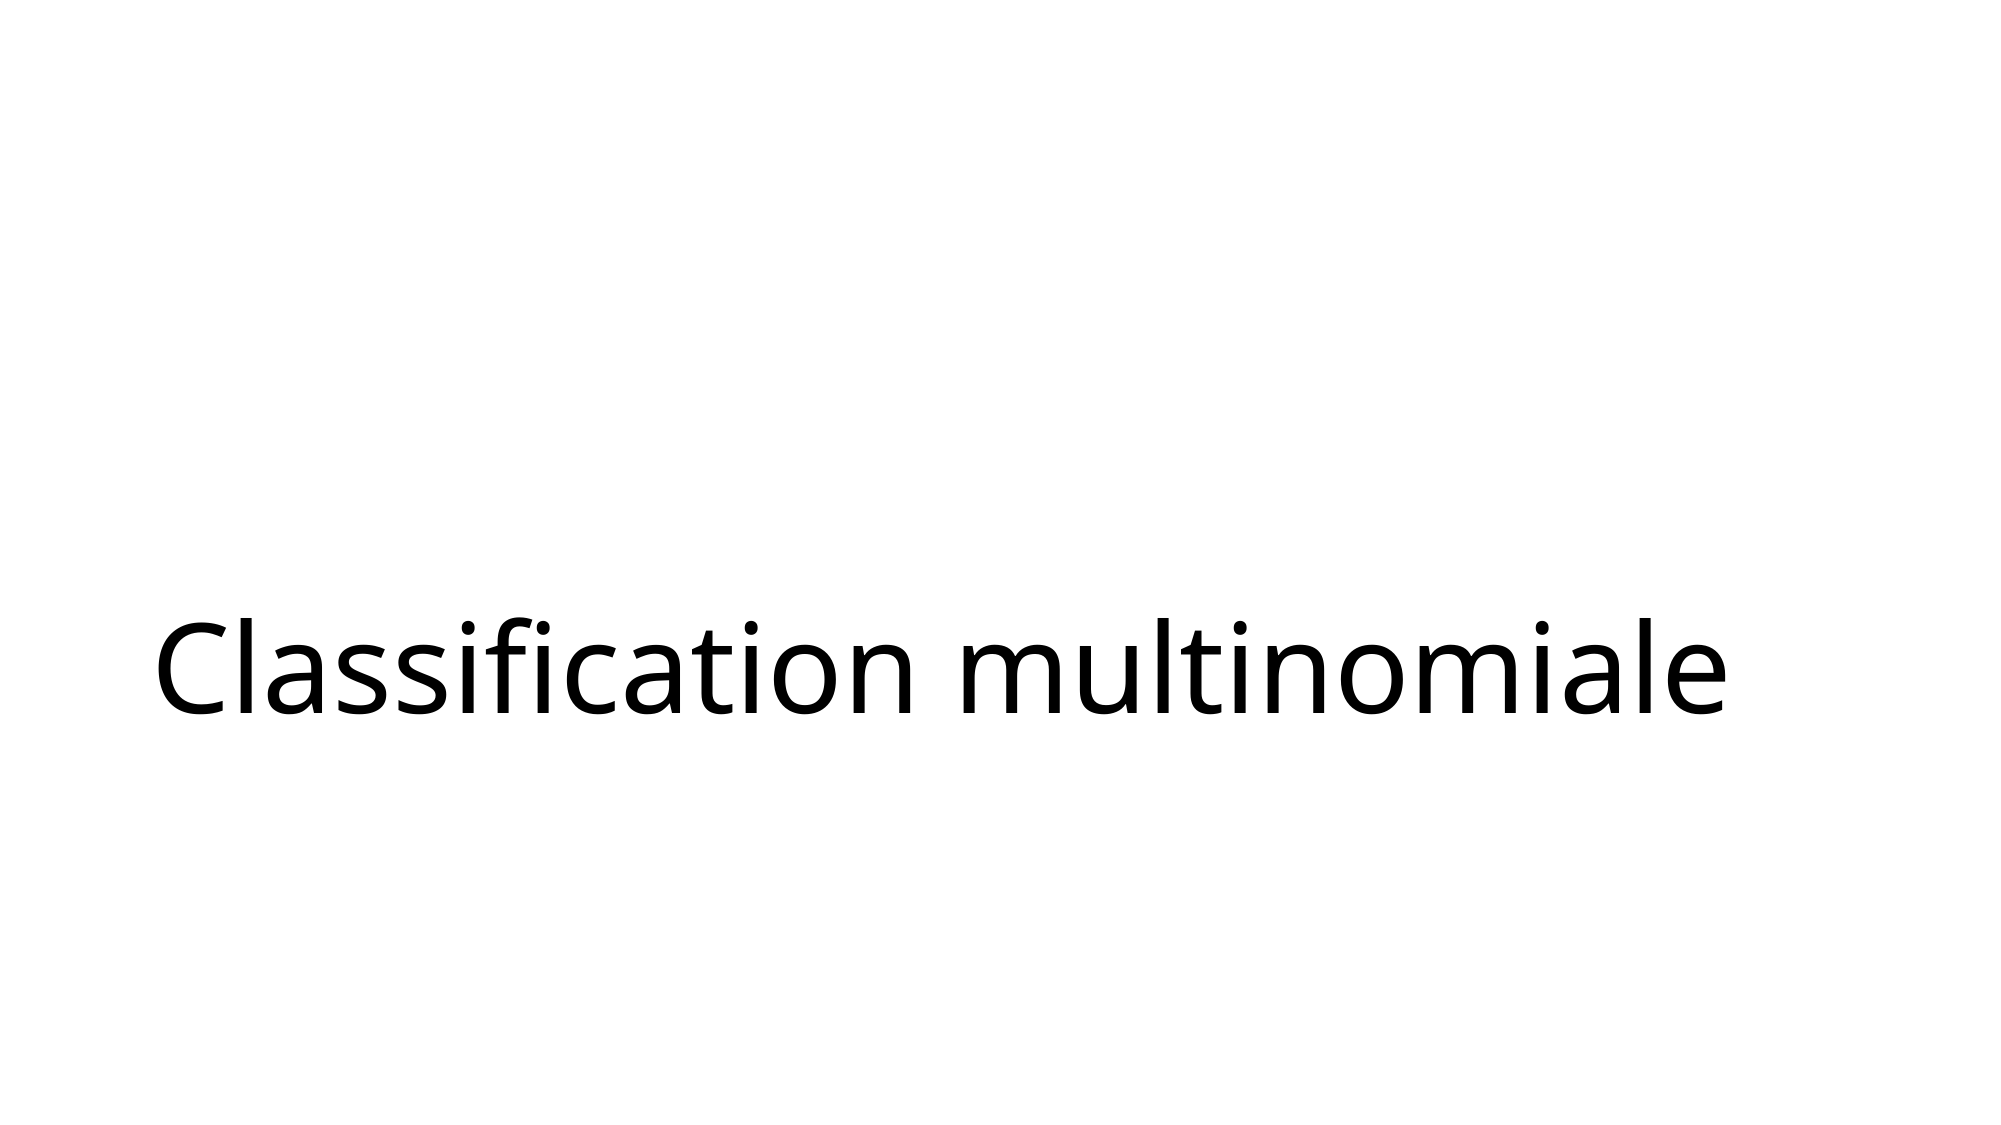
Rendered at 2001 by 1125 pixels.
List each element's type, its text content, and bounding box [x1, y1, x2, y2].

title Classification multinomiale [136, 280, 1862, 749]
